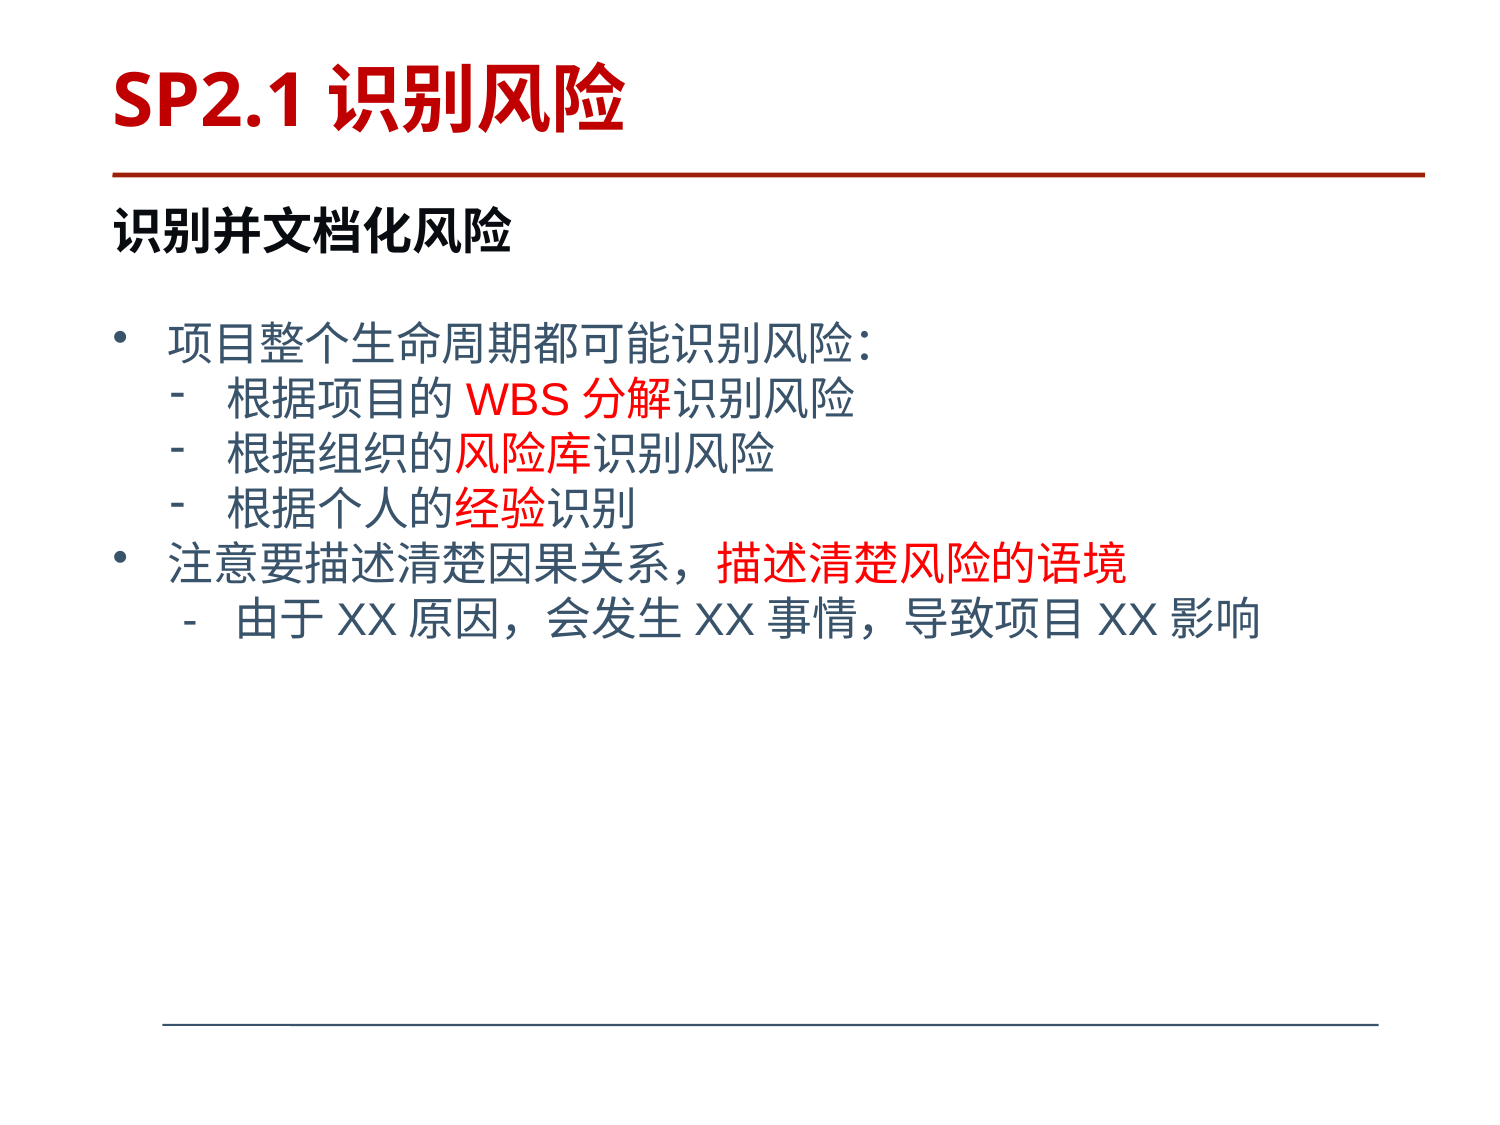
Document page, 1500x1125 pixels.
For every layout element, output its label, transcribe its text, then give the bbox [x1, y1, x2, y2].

title SP2.1识别风险 [112, 62, 1426, 155]
list 识别并文档化风险 项目整个生命周期都可能识别风险： 根据项目的WBS分解识别风险 根据组织的风险库识别风险 根据个人的经验识别 注意要描述清楚因果关系，描述清楚风险的语境 - 由于XX原因，会发生XX事情，导致项目XX影响 [112, 199, 1426, 1001]
